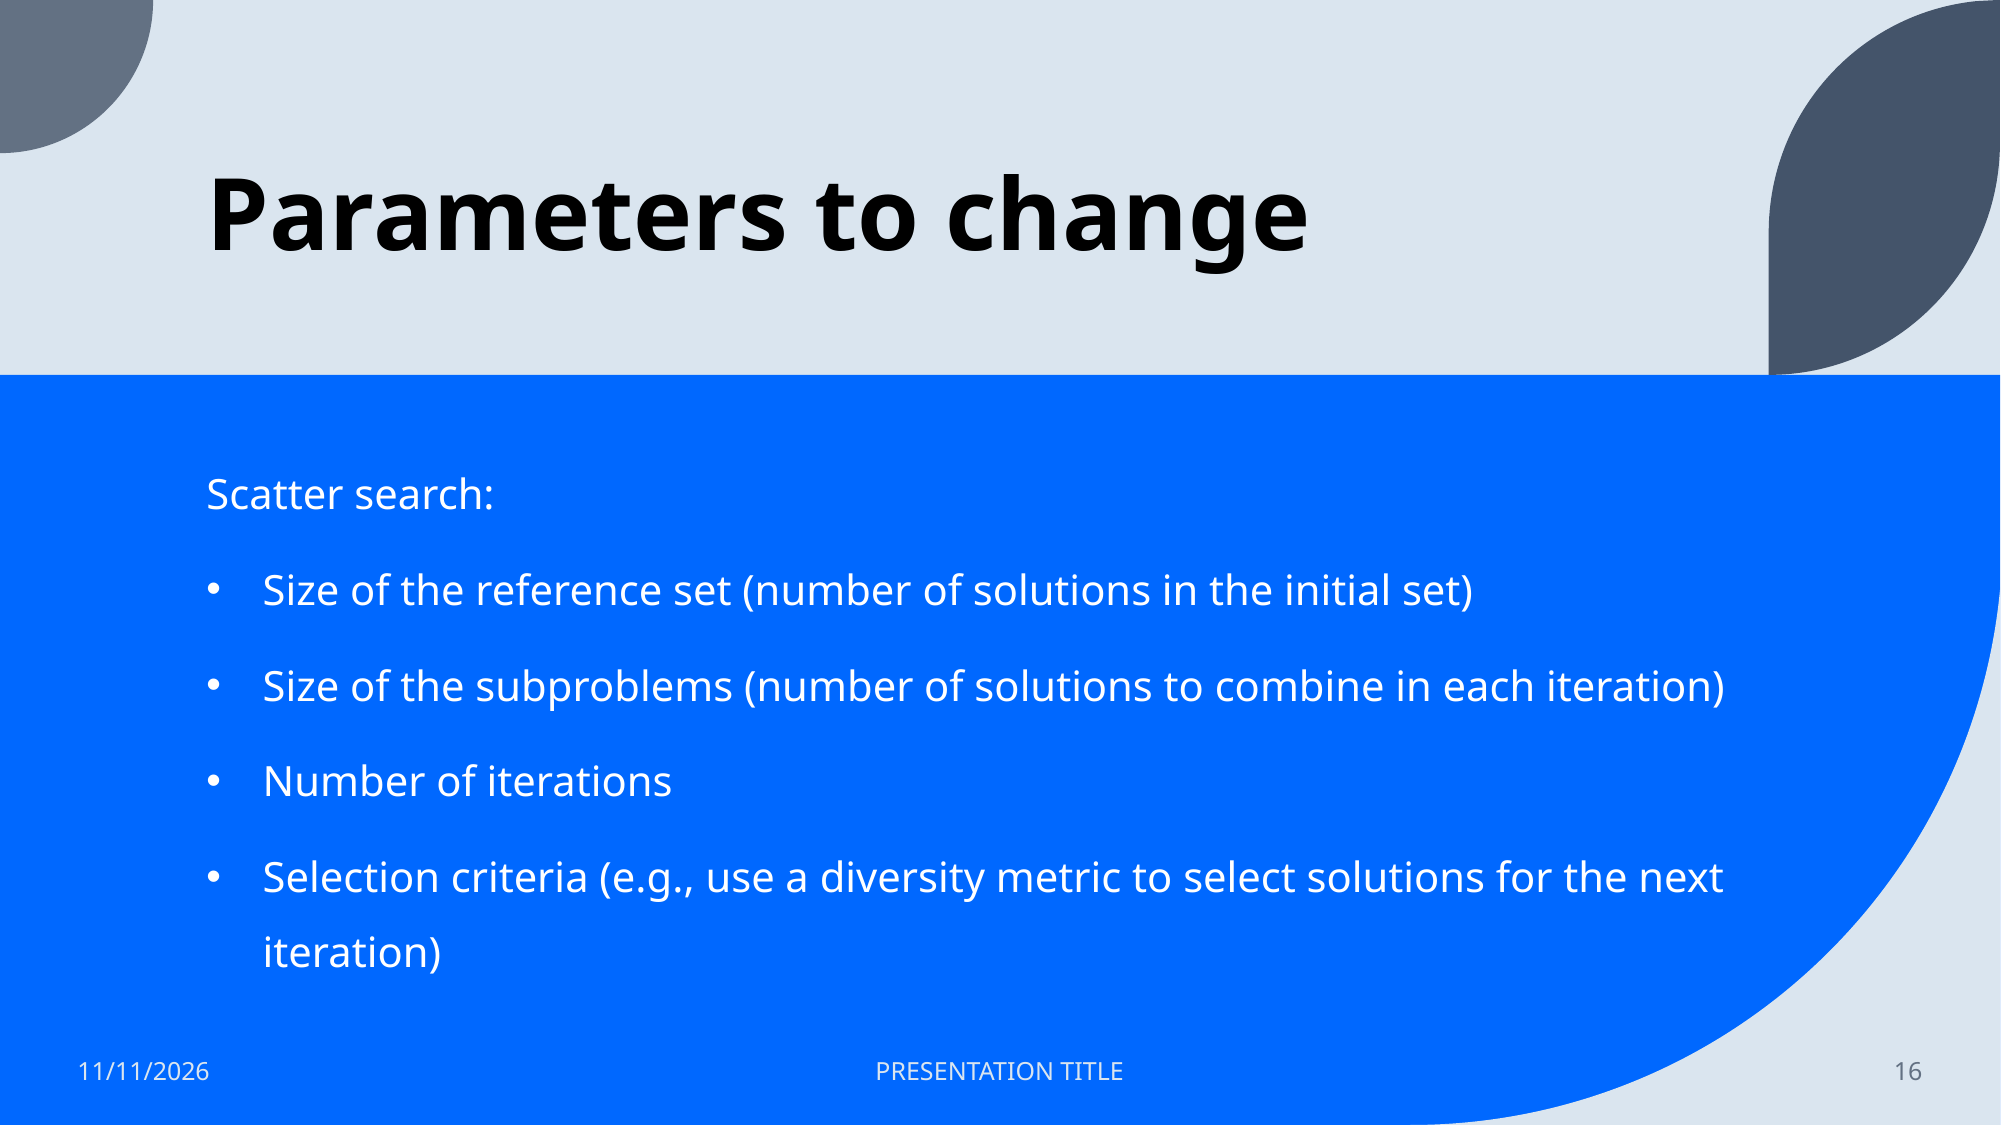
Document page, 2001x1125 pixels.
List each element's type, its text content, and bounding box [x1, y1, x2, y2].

footer PRESENTATION TITLE [662, 1042, 1338, 1103]
title Parameters to change [191, 62, 1796, 280]
list Scatter search: Size of the reference set (number of solutions in the initial set) Size of the subproblems (number of solutions to combine in each iteration) Number of iterations Selection criteria (e.g., use a diversity metric to select solutions for the next iteration) [191, 435, 1796, 999]
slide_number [62, 1042, 513, 1103]
slide_number 16 [1674, 1042, 1938, 1103]
